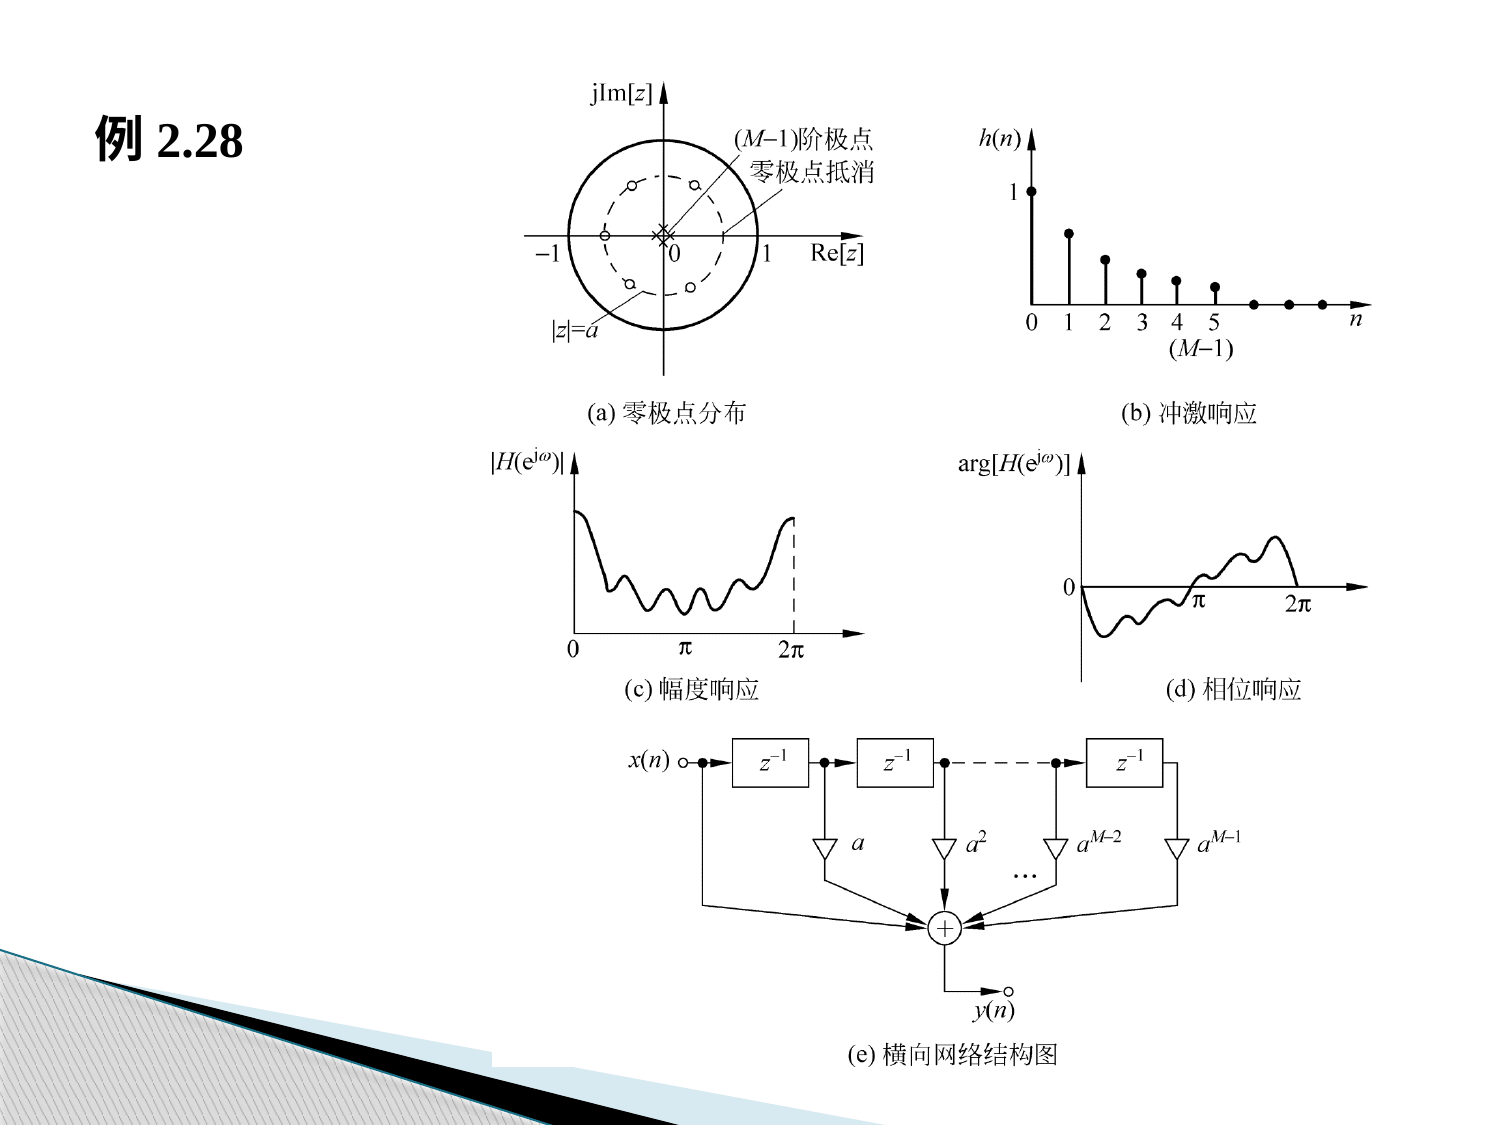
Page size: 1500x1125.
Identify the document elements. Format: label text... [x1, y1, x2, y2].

picture [491, 81, 1372, 1067]
text_box 例2.28 [79, 70, 259, 175]
